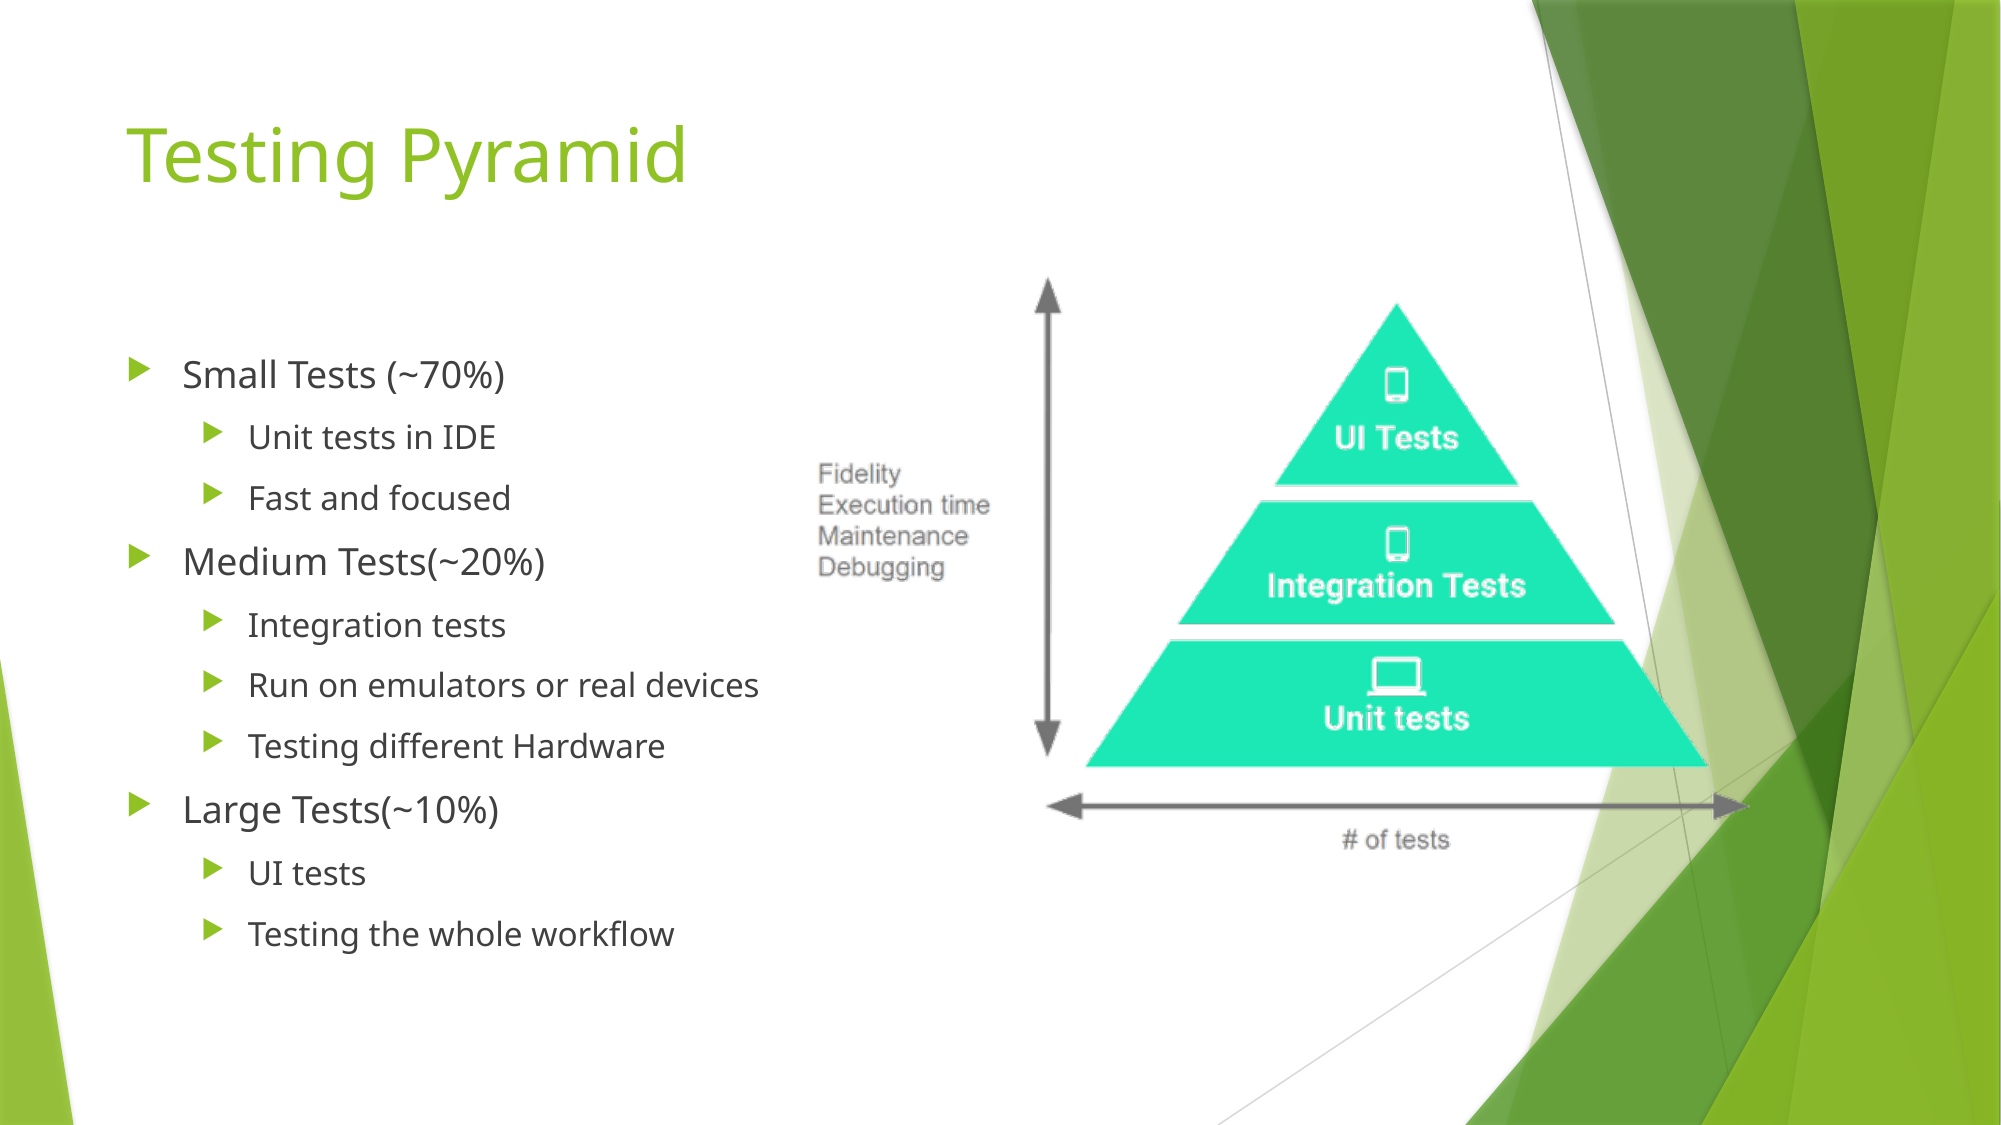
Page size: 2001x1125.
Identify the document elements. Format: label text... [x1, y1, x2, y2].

list Small Tests (~70%) Unit tests in IDE Fast and focused Medium Tests(~20%) Integration tests Run on emulators or real devices Testing different Hardware Large Tests(~10%) UI tests Testing the whole workflow [111, 343, 1522, 980]
title Testing Pyramid [111, 99, 1522, 317]
picture [815, 273, 1755, 852]
